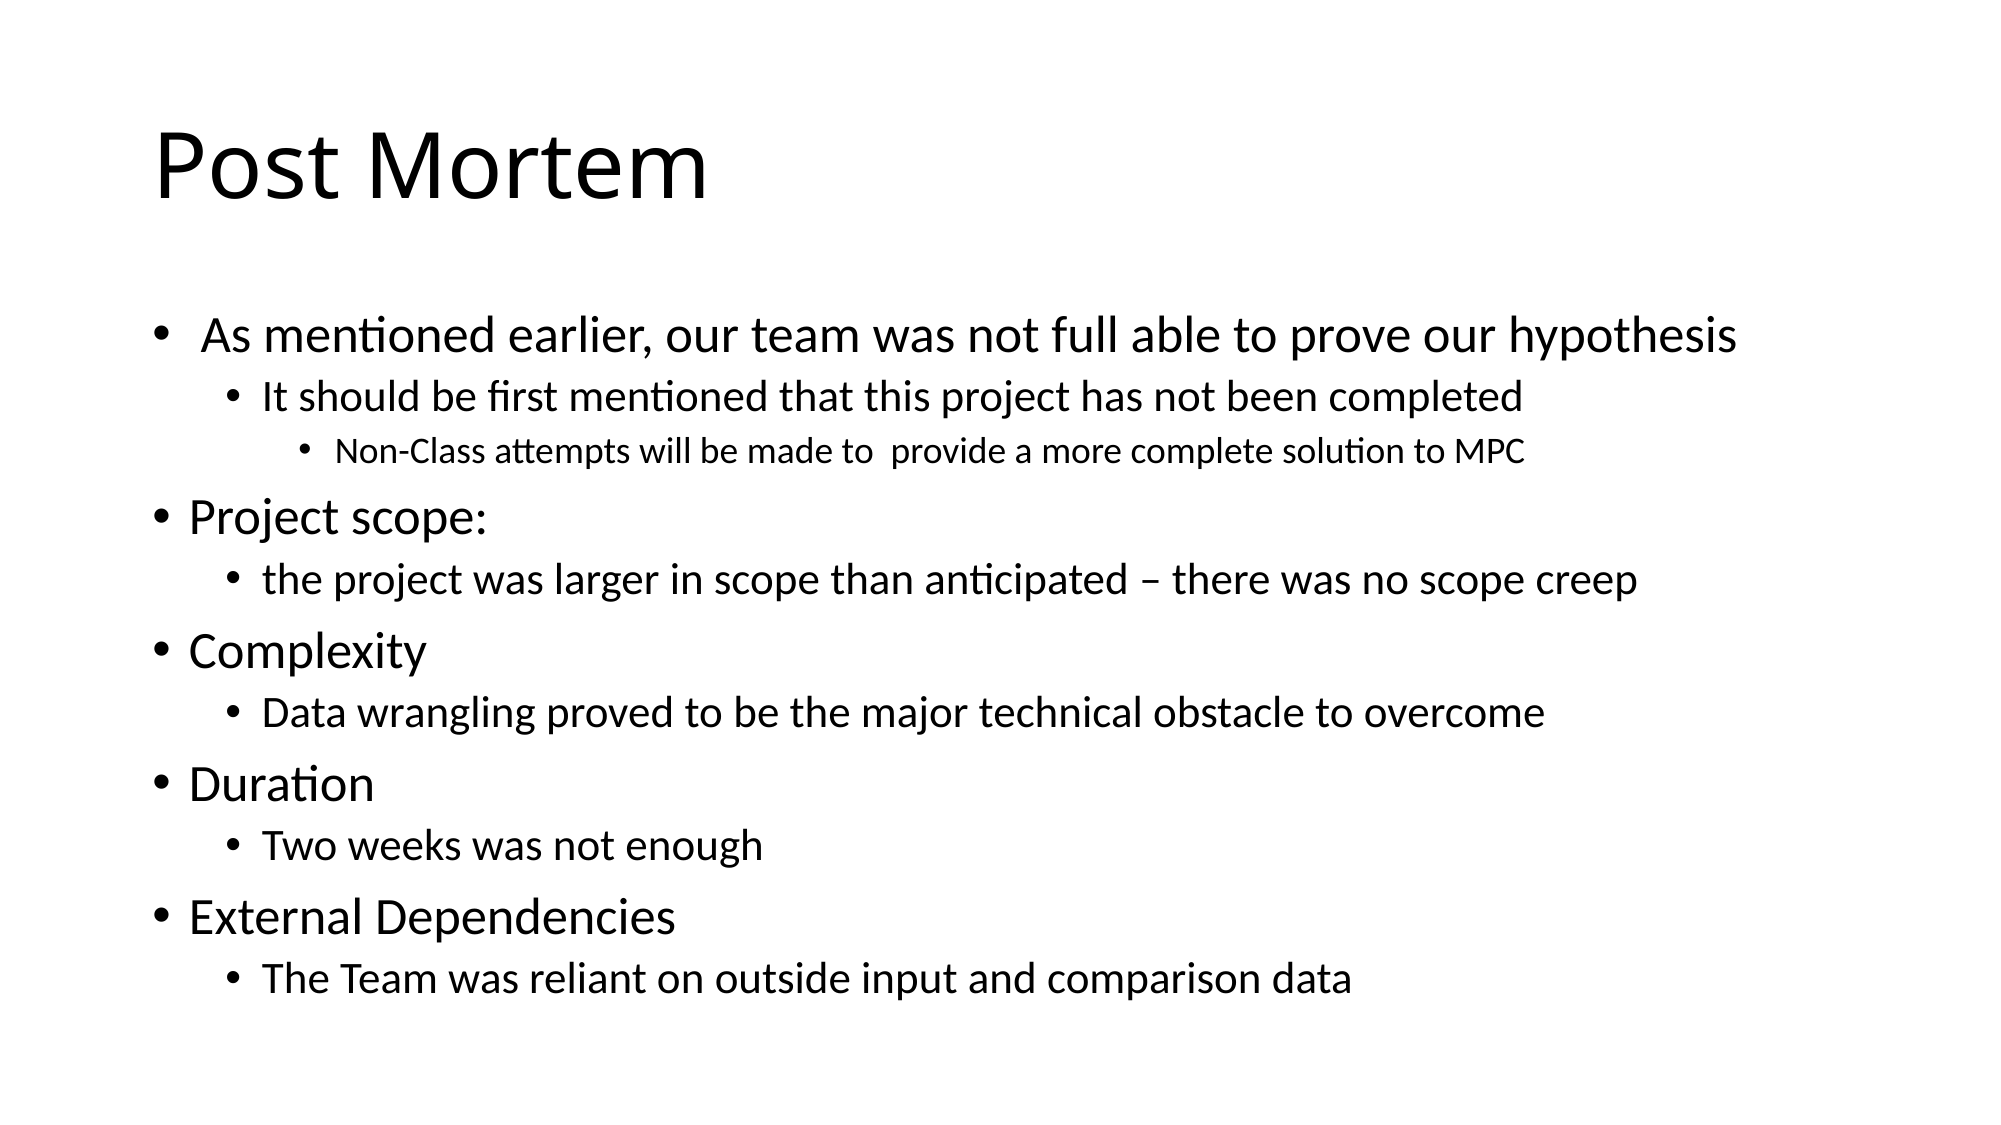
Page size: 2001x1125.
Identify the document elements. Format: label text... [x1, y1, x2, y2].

list As mentioned earlier, our team was not full able to prove our hypothesis It should be first mentioned that this project has not been completed Non-Class attempts will be made to provide a more complete solution to MPC Project scope: the project was larger in scope than anticipated – there was no scope creep Complexity Data wrangling proved to be the major technical obstacle to overcome Duration Two weeks was not enough External Dependencies The Team was reliant on outside input and comparison data [137, 299, 1863, 1014]
title Post Mortem [137, 59, 1863, 278]
